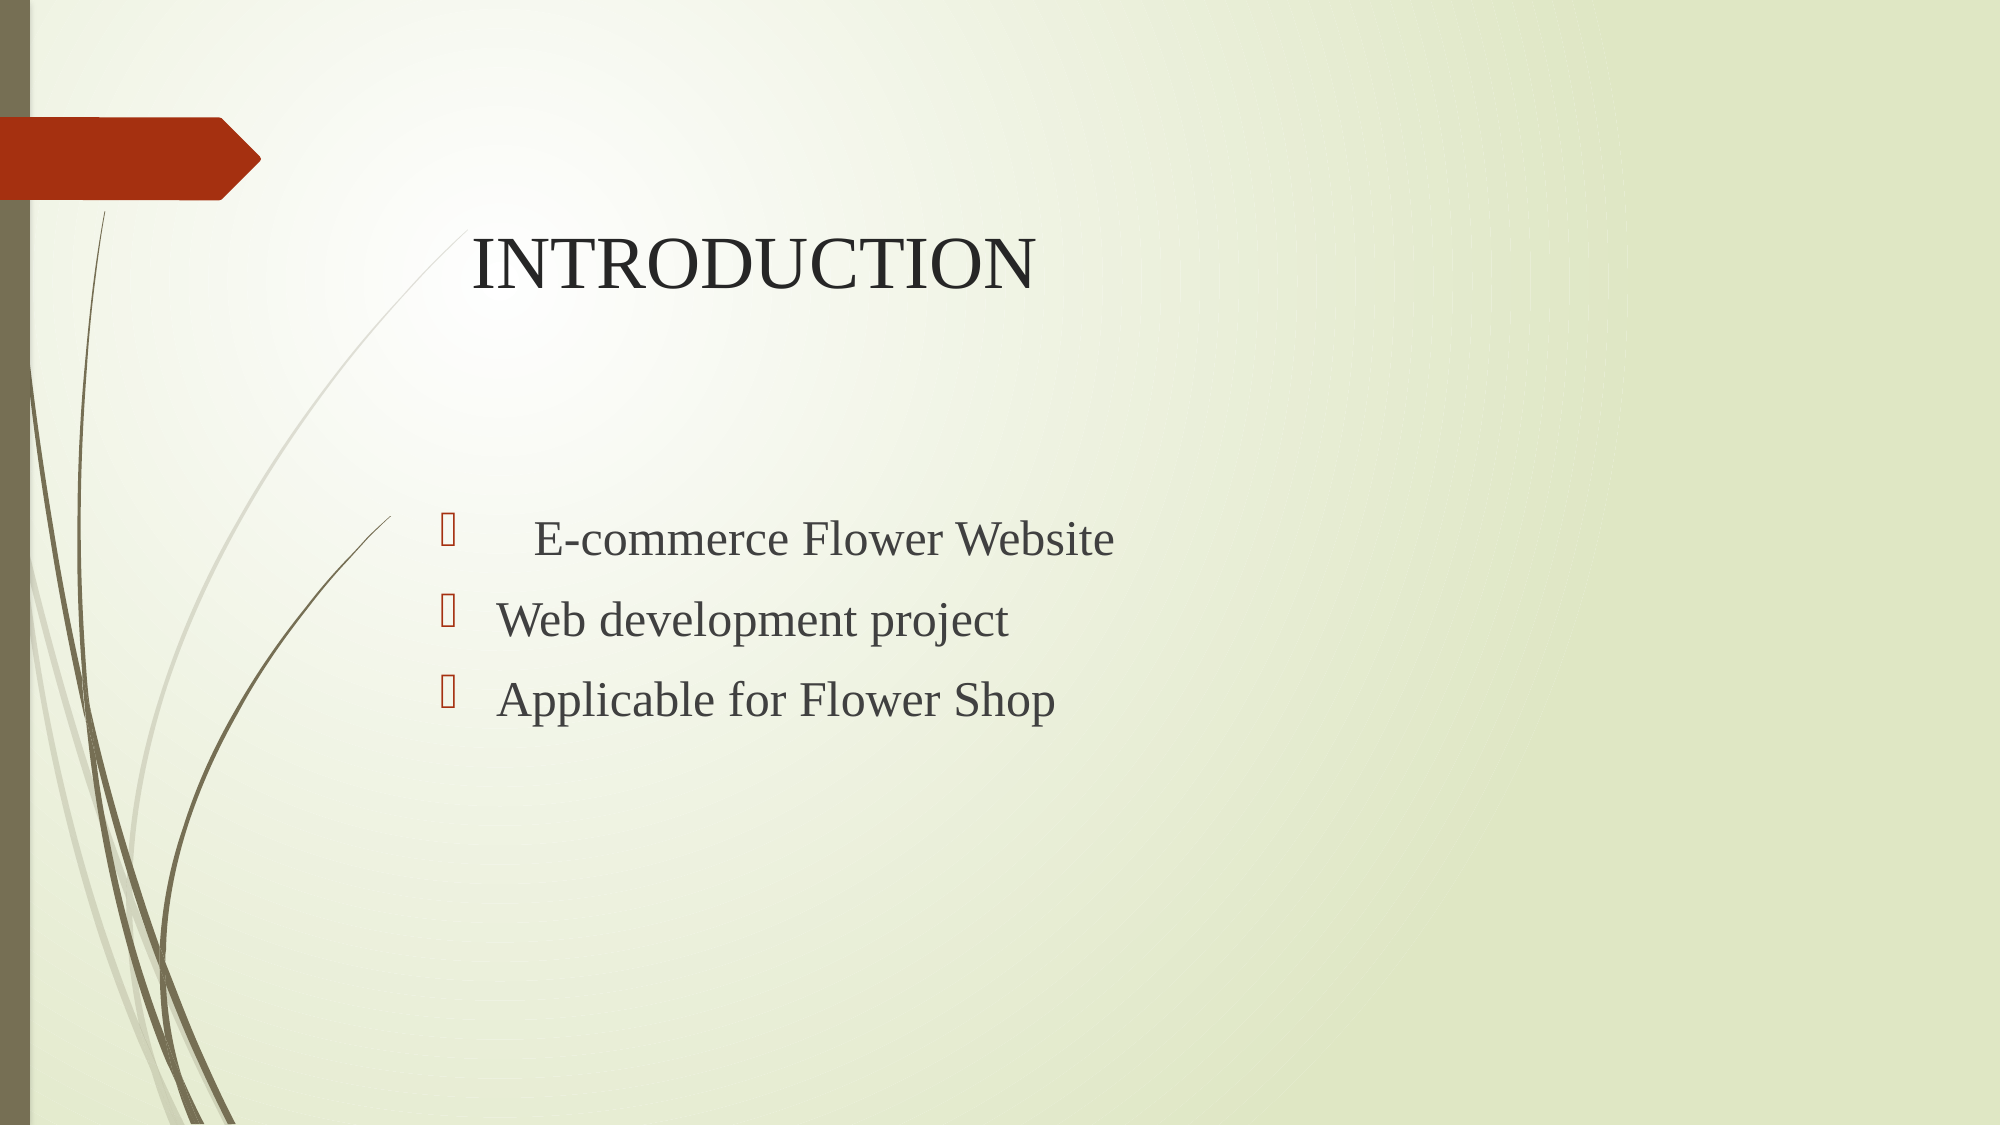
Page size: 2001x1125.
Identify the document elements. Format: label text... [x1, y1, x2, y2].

list E-commerce Flower Website Web development project Applicable for Flower Shop [424, 497, 1888, 970]
title INTRODUCTION [414, 206, 1096, 370]
